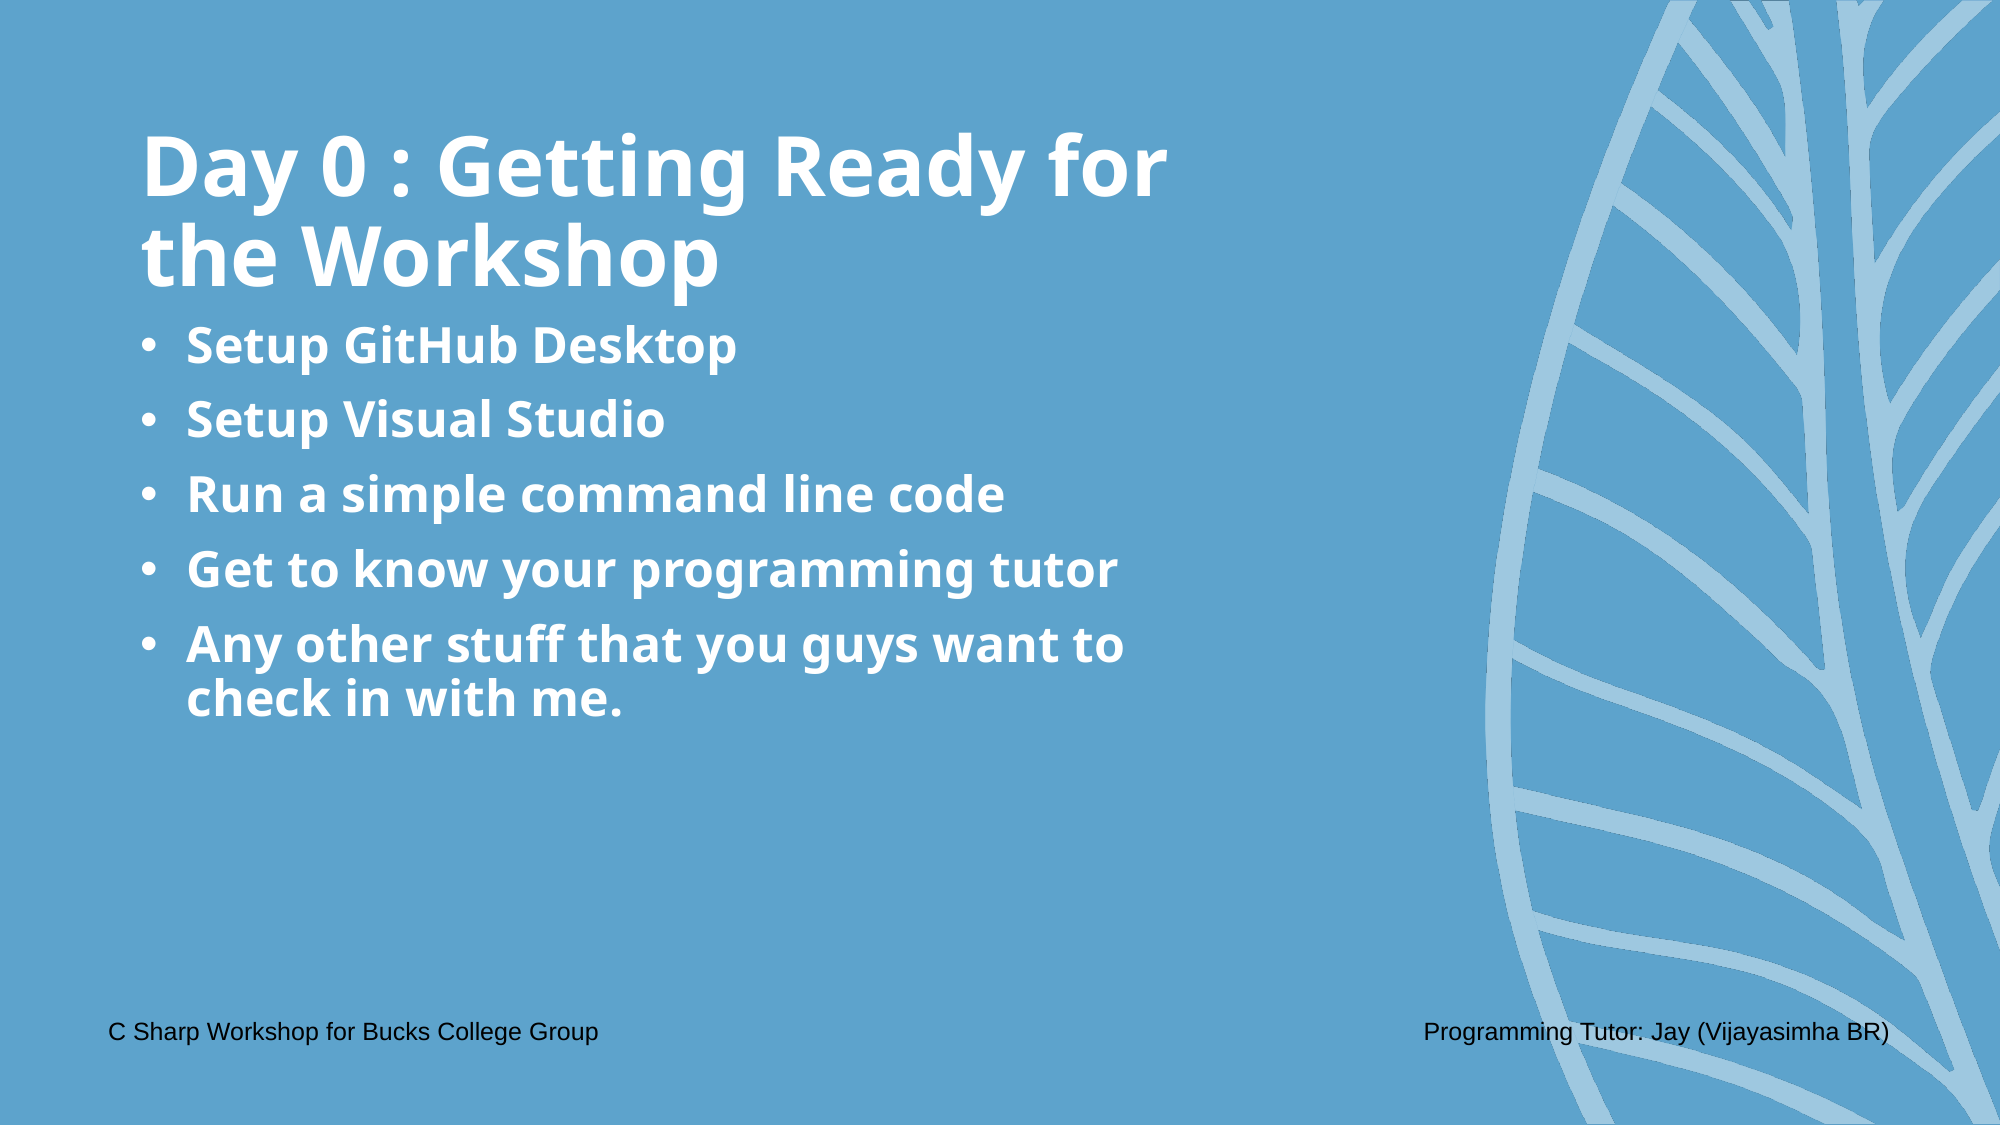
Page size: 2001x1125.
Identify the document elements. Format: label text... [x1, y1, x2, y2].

list Setup GitHub Desktop Setup Visual Studio Run a simple command line code Get to know your programming tutor Any other stuff that you guys want to check in with me. [125, 312, 1188, 850]
picture [1485, 0, 2000, 1125]
title Day 0 : Getting Ready for the Workshop [125, 117, 1188, 312]
text_box C Sharp Workshop for Bucks College Group [93, 1007, 623, 1053]
text_box Programming Tutor: Jay (Vijayasimha BR) [1408, 1007, 1939, 1053]
